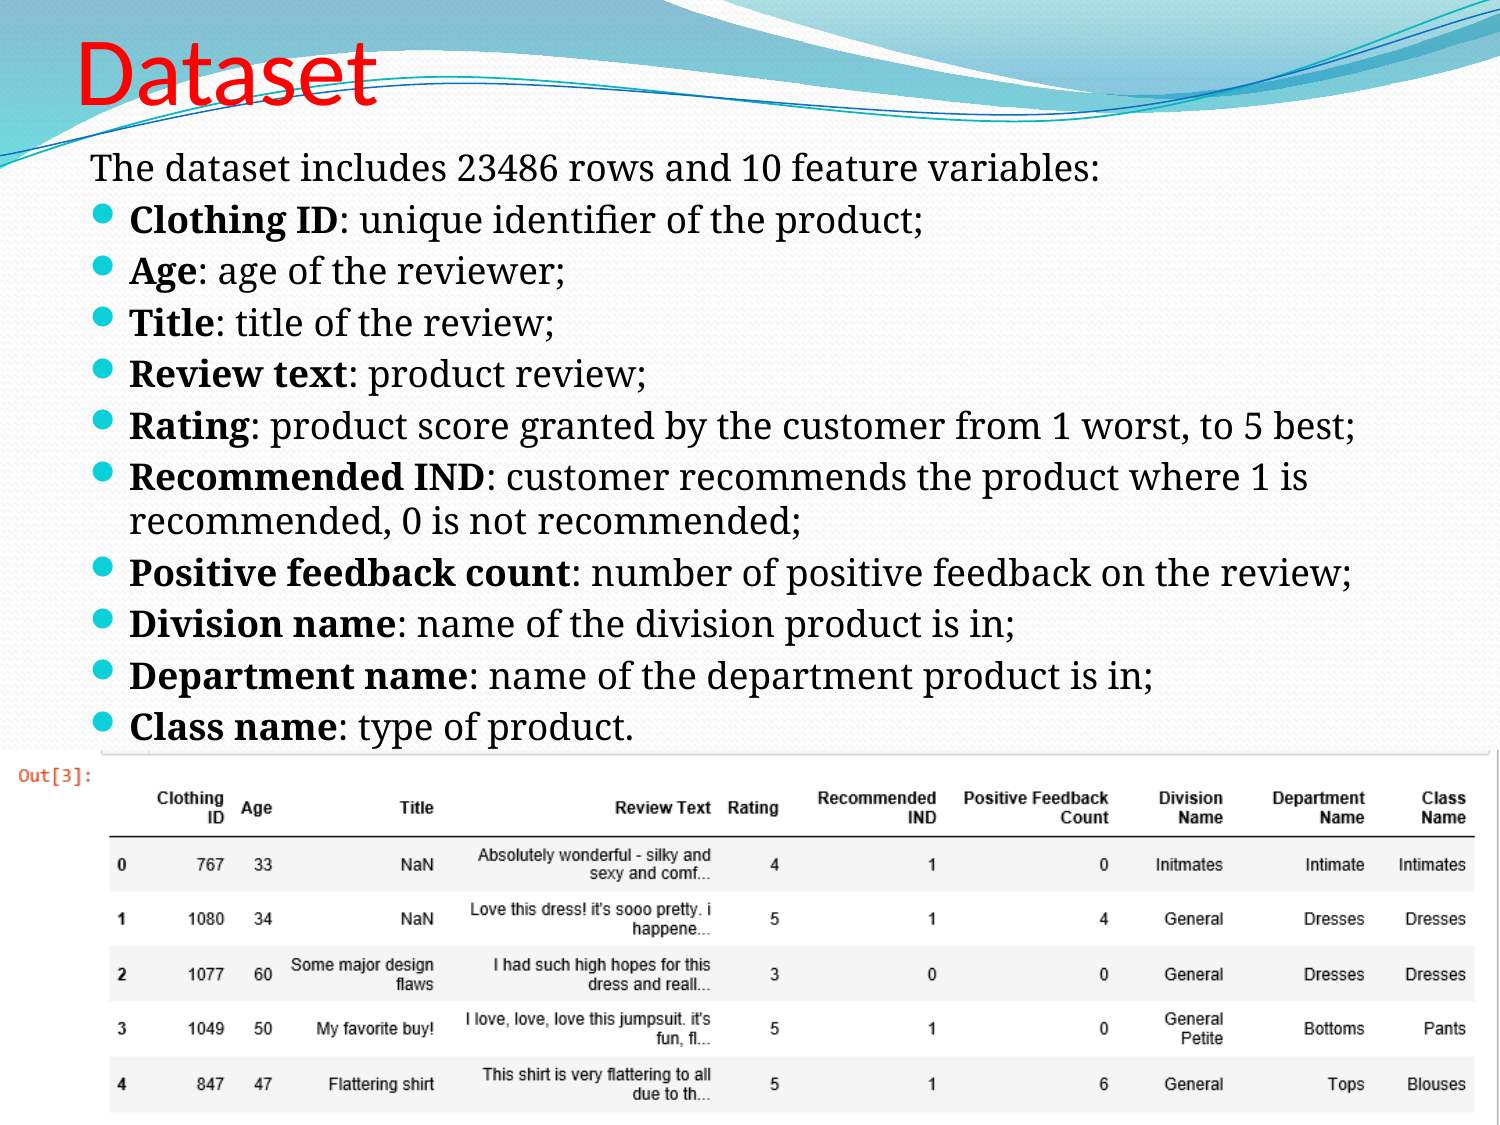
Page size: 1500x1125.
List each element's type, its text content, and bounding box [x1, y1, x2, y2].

title Dataset [75, 0, 1425, 125]
list The dataset includes 23486 rows and 10 feature variables: Clothing ID: unique identifier of the product; Age: age of the reviewer; Title: title of the review; Review text: product review; Rating: product score granted by the customer from 1 worst, to 5 best; Recommended IND: customer recommends the product where 1 is recommended, 0 is not recommended; Positive feedback count: number of positive feedback on the review; Division name: name of the division product is in; Department name: name of the department product is in; Class name: type of product. [75, 137, 1425, 749]
picture [0, 750, 1500, 1125]
